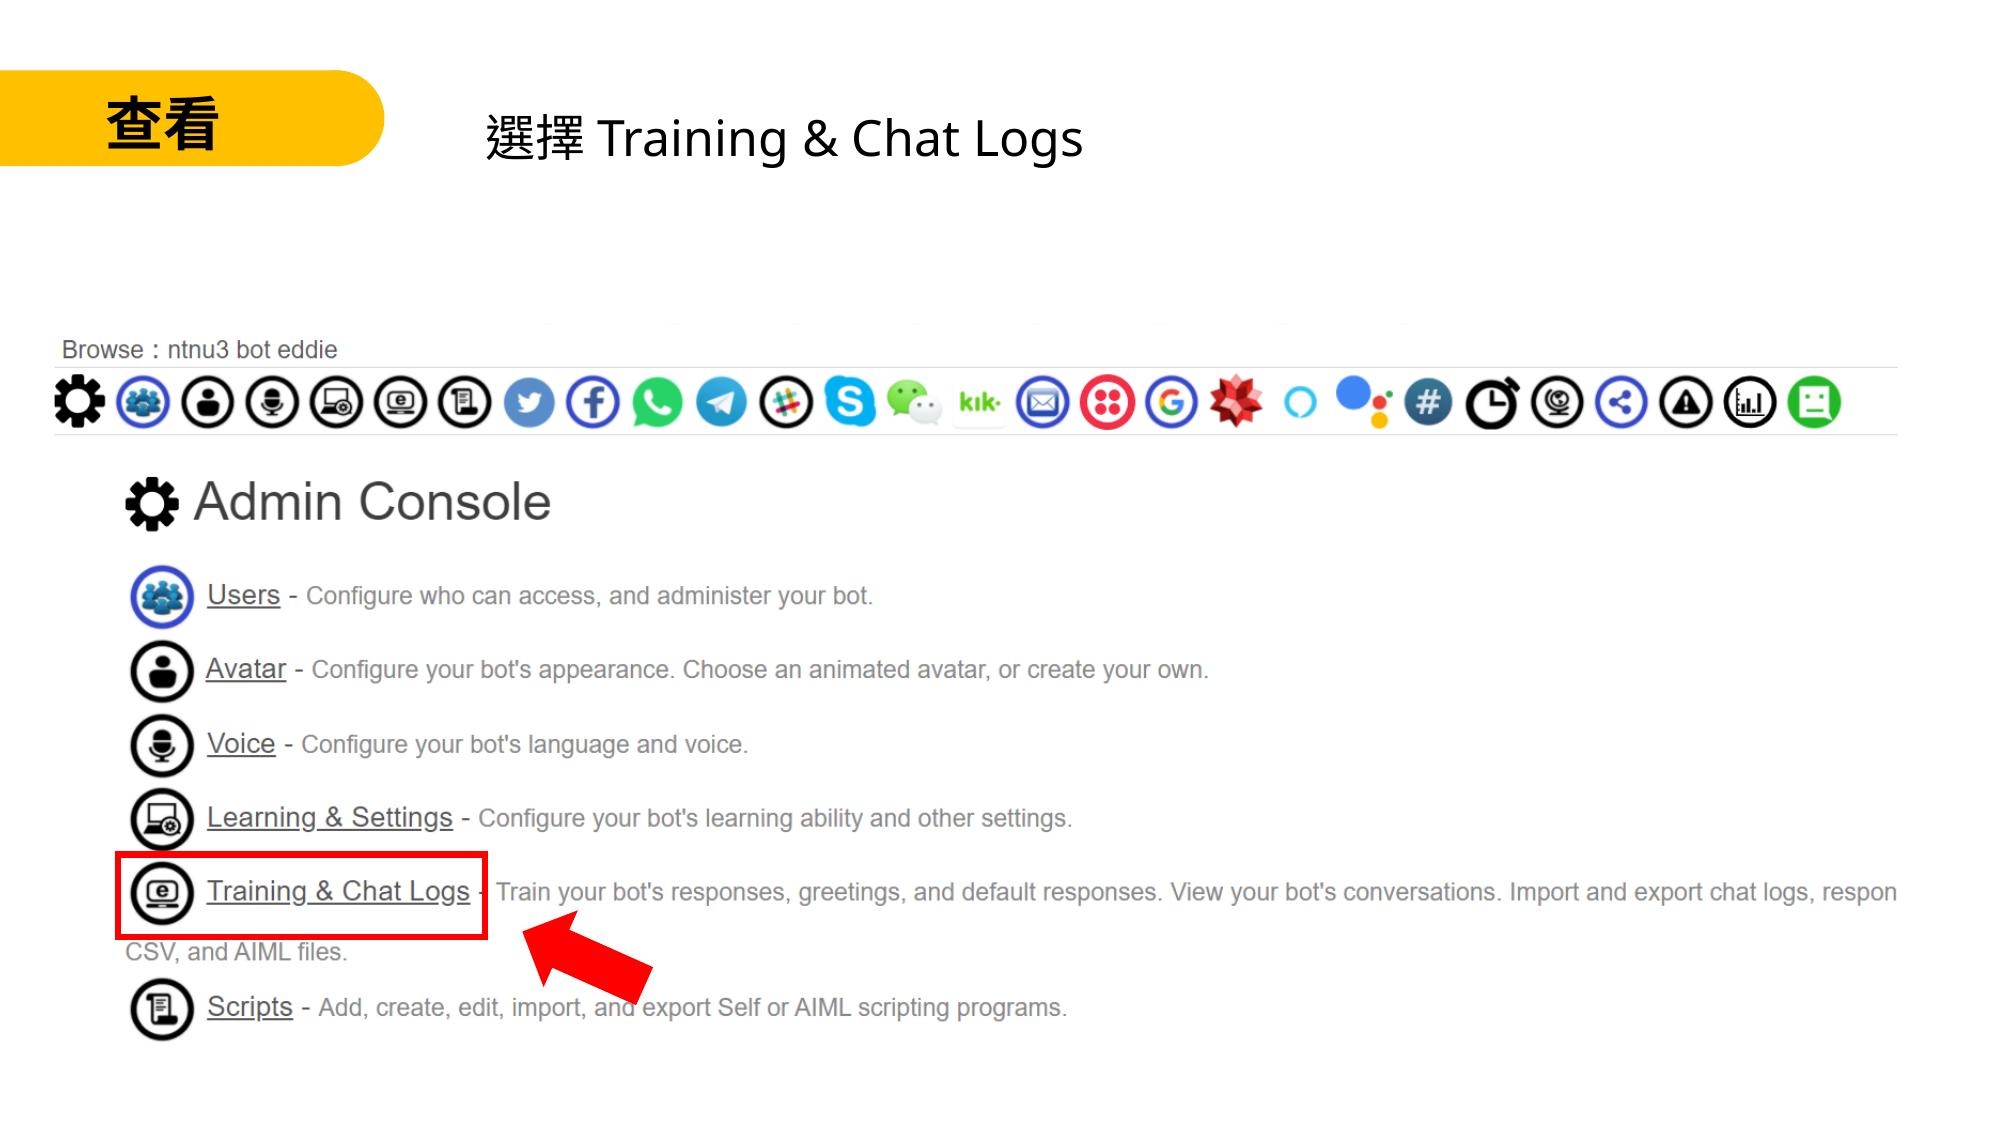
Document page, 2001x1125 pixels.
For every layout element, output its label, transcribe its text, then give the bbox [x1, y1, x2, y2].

text_box [0, 69, 341, 167]
text_box 查看 [90, 79, 294, 165]
picture [54, 323, 1898, 1046]
text_box 選擇Training & Chat Logs [470, 68, 1274, 174]
text_box [332, 69, 386, 168]
